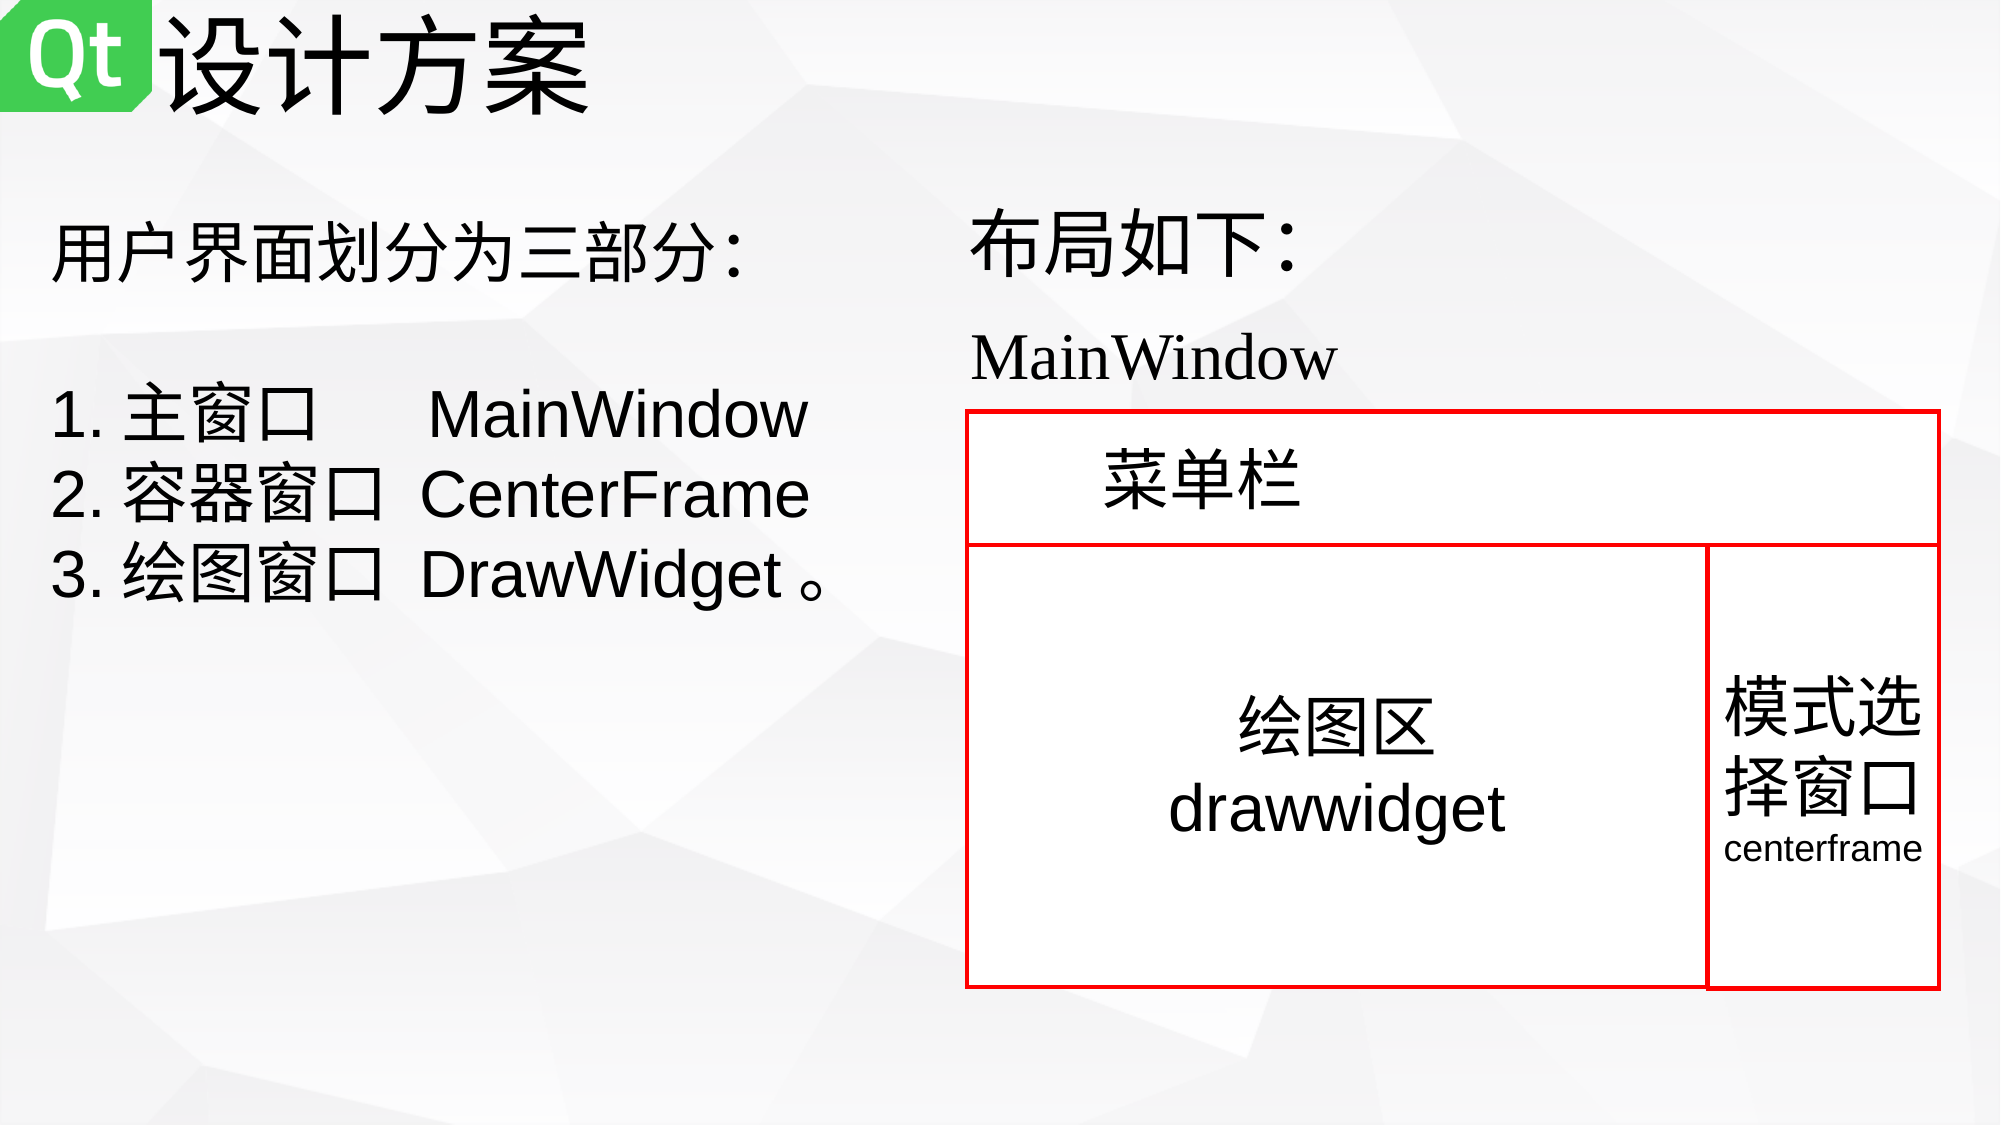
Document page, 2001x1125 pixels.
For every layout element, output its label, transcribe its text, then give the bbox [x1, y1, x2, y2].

text_box 用户界面划分为三部分： 1.主窗口 MainWindow 2.容器窗口 CenterFrame 3.绘图窗口 DrawWidget。 [35, 203, 1689, 619]
text_box 模式选择窗口 centerframe [1707, 544, 1940, 990]
text_box 布局如下： [954, 189, 1893, 295]
text_box MainWindow [955, 305, 1355, 401]
title 设计方案 [140, 4, 1794, 138]
text_box 菜单栏栏 [966, 410, 1940, 546]
picture [0, 0, 2001, 1125]
text_box 绘图区 drawwidget [966, 546, 1707, 988]
